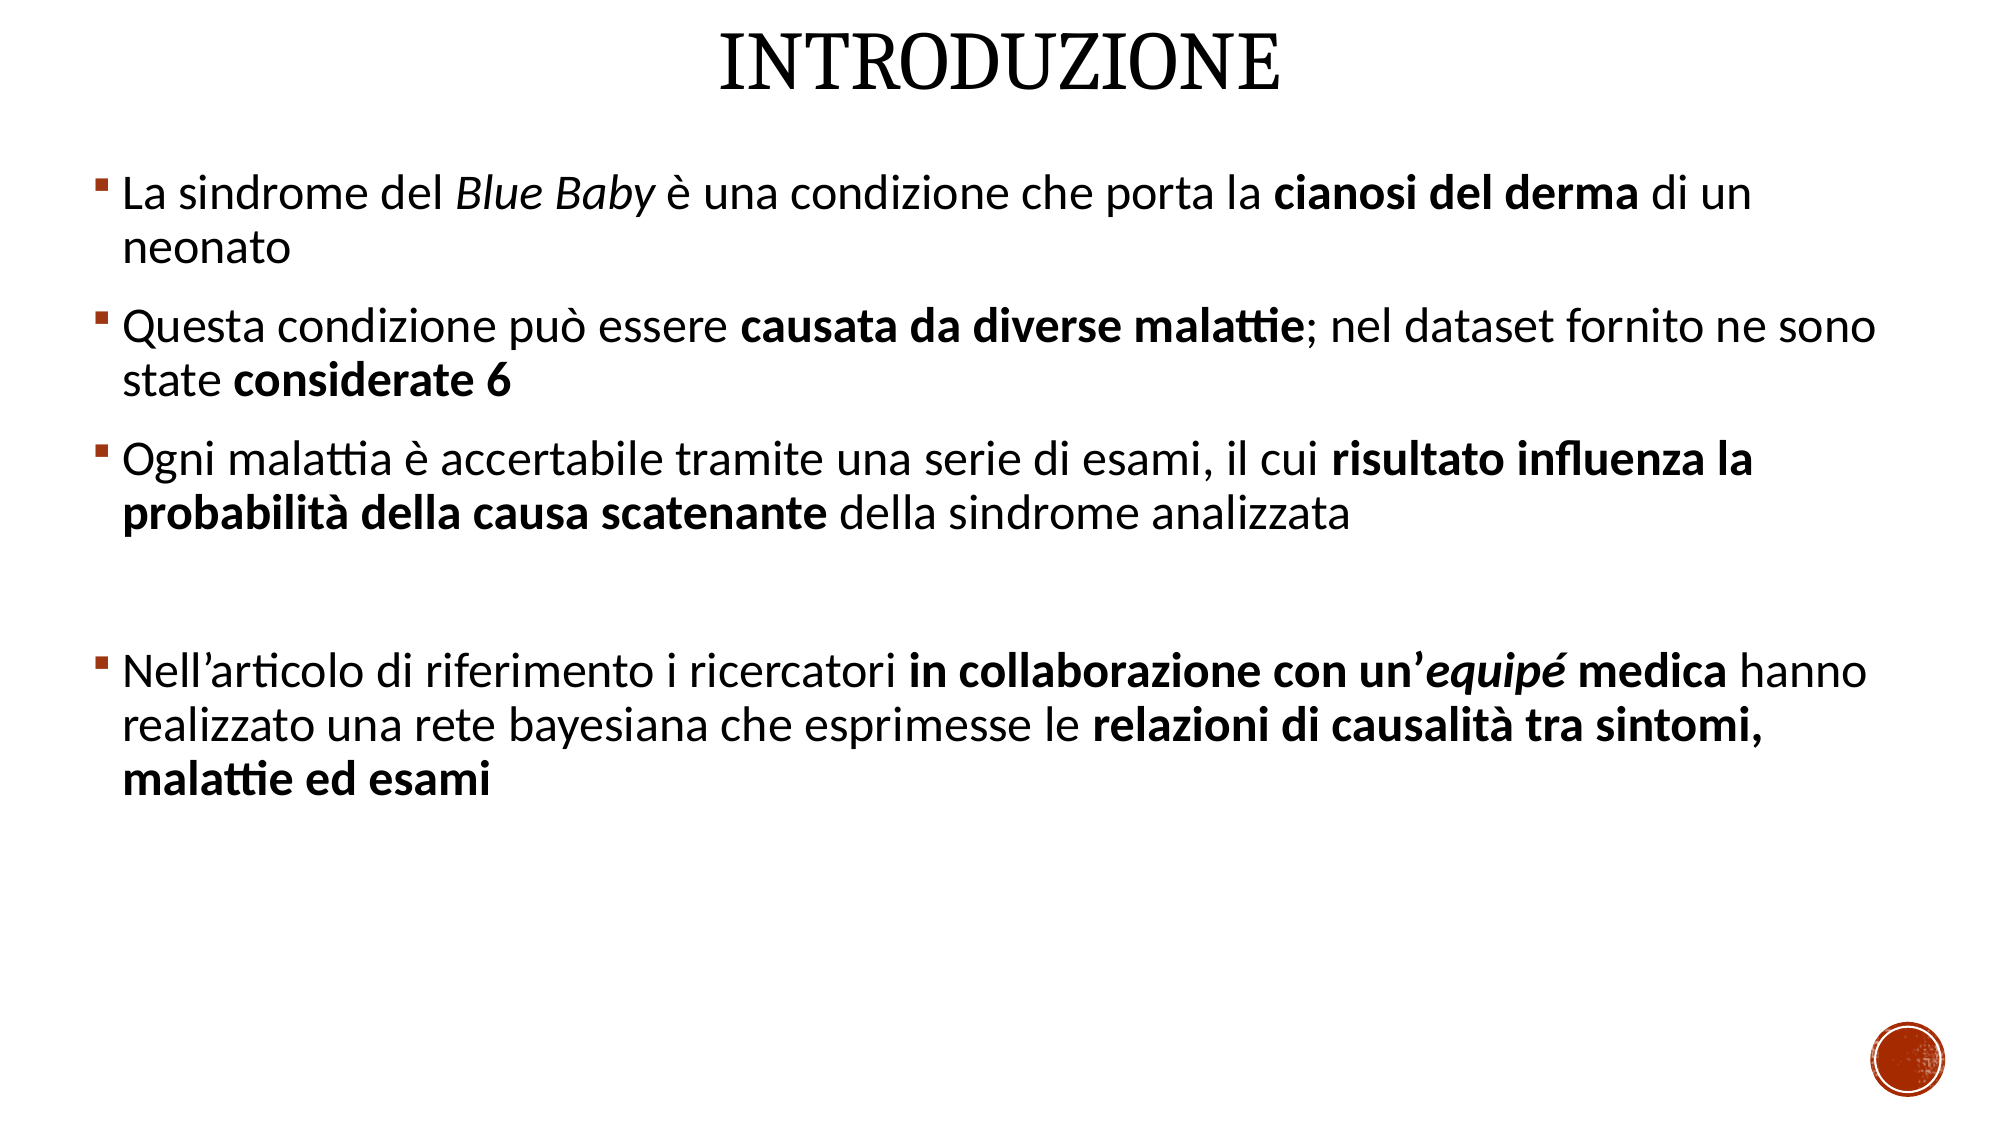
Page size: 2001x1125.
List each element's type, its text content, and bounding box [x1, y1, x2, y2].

list La sindrome del Blue Baby è una condizione che porta la cianosi del derma di un neonato Questa condizione può essere causata da diverse malattie; nel dataset fornito ne sono state considerate 6 Ogni malattia è accertabile tramite una serie di esami, il cui risultato influenza la probabilità della causa scatenante della sindrome analizzata Nell’articolo di riferimento i ricercatori in collaborazione con un’equipé medica hanno realizzato una rete bayesiana che esprimesse le relazioni di causalità tra sintomi, malattie ed esami [77, 158, 1923, 999]
title Introduzione [174, 17, 1825, 121]
